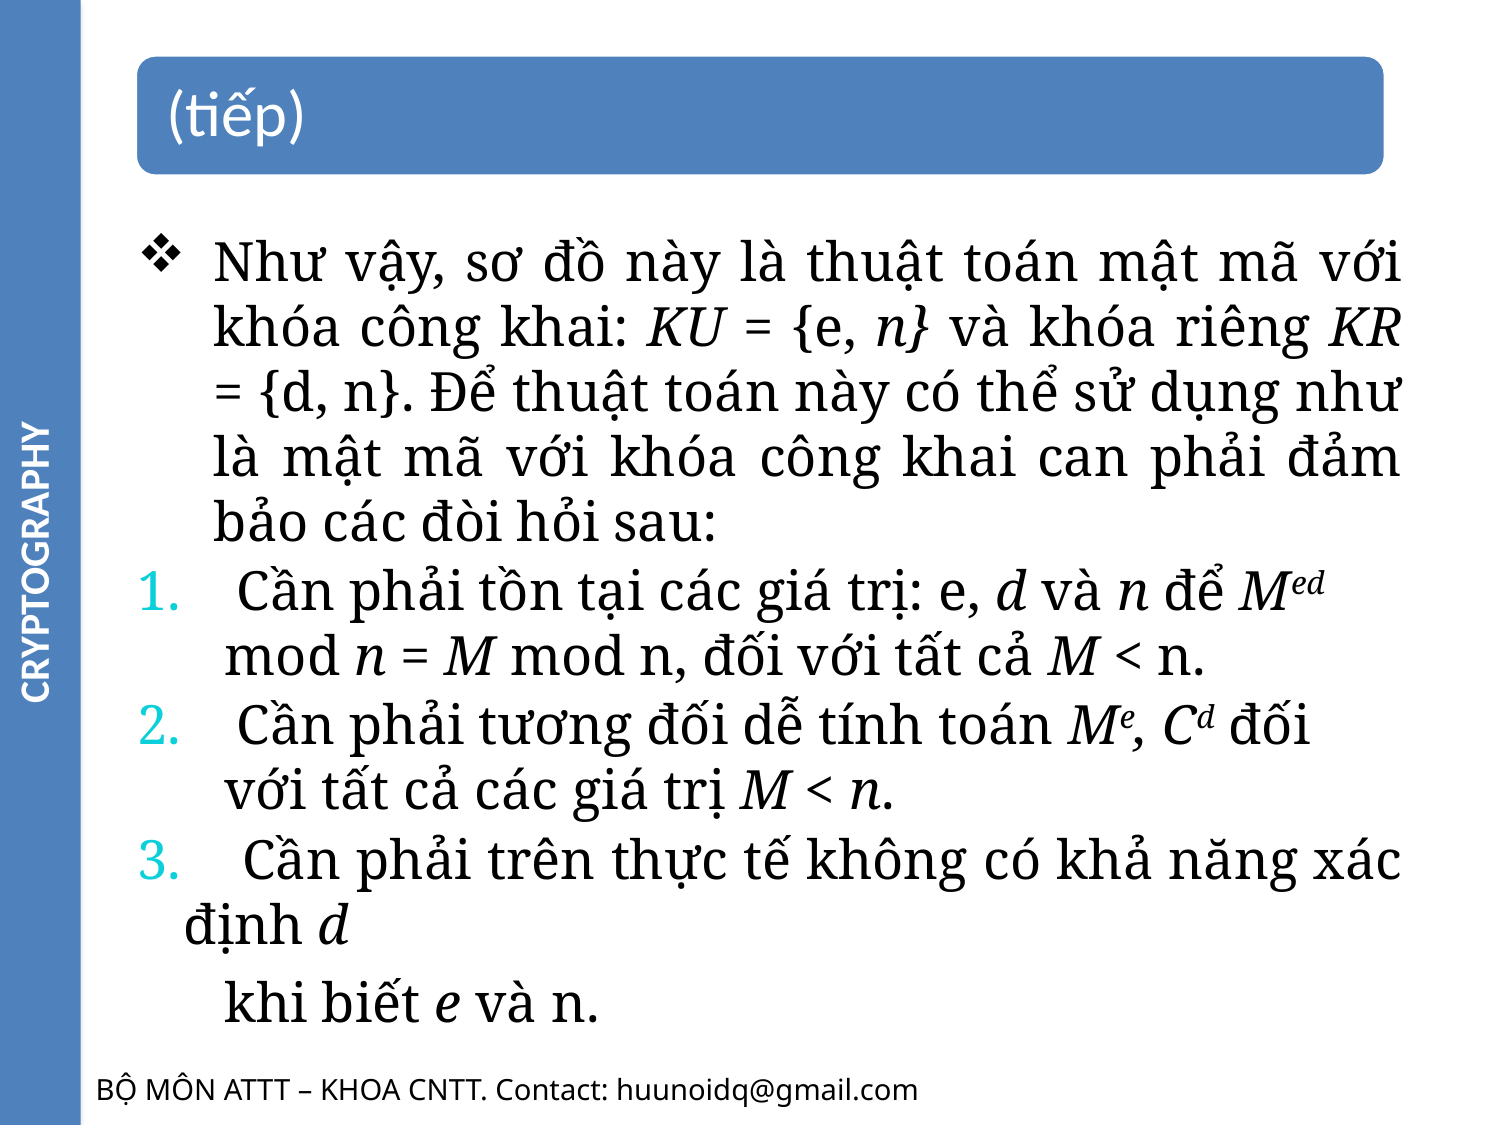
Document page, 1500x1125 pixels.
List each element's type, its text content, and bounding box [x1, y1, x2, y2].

text_box CRYPTOGRAPHY [0, 0, 84, 1125]
text_box Như vậy, sơ đồ này là thuật toán mật mã với khóa công khai: KU = {e, n} và khóa riêng KR = {d, n}. Để thuật toán này có thể sử dụng như là mật mã với khóa công khai can phải đảm bảo các đòi hỏi sau: 1. Cần phải tồn tại các giá trị: e, d và n để Med mod n = M mod n, đối với tất cả M < n. 2. Cần phải tương đối dễ tính toán Me, Cd đối với tất cả các giá trị M < n. 3. Cần phải trên thực tế không có khả năng xác định d khi biết e và n. [134, 226, 1404, 1055]
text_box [134, 53, 1386, 178]
text_box BỘ MÔN ATTT – KHOA CNTT. Contact: huunoidq@gmail.com [80, 1064, 1500, 1115]
